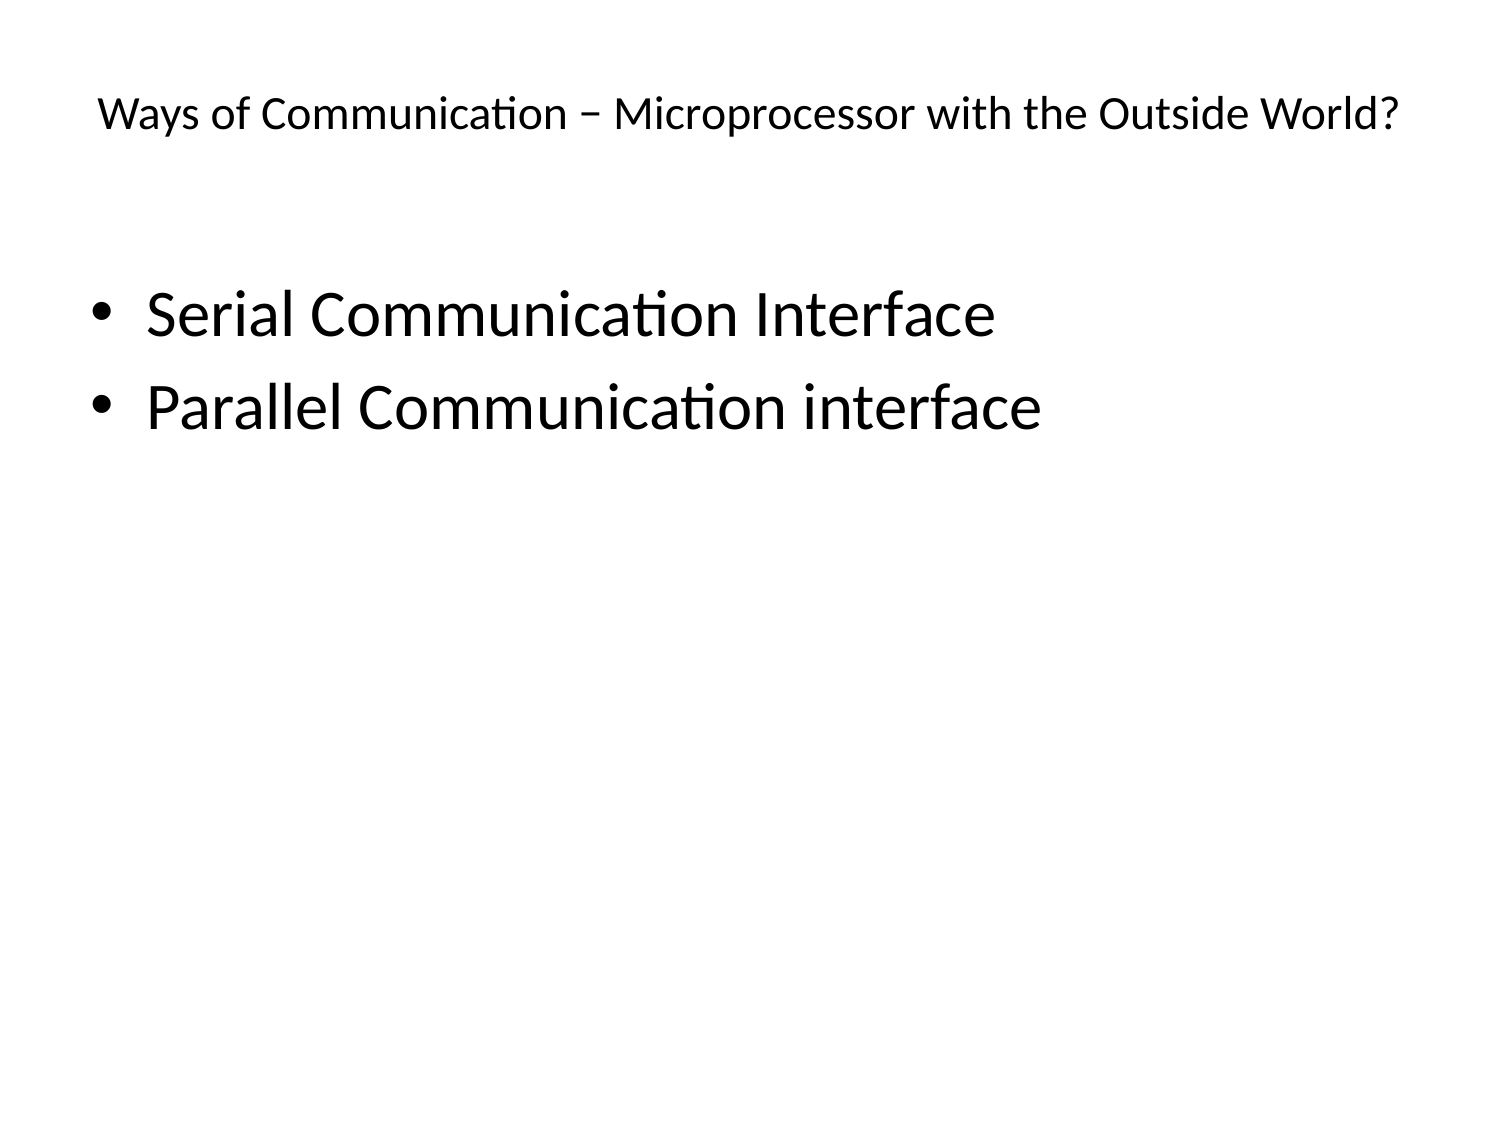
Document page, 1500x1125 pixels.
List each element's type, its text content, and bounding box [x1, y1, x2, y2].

list Serial Communication Interface Parallel Communication interface [75, 262, 1425, 1005]
title Ways of Communication − Microprocessor with the Outside World? [75, 45, 1425, 233]
